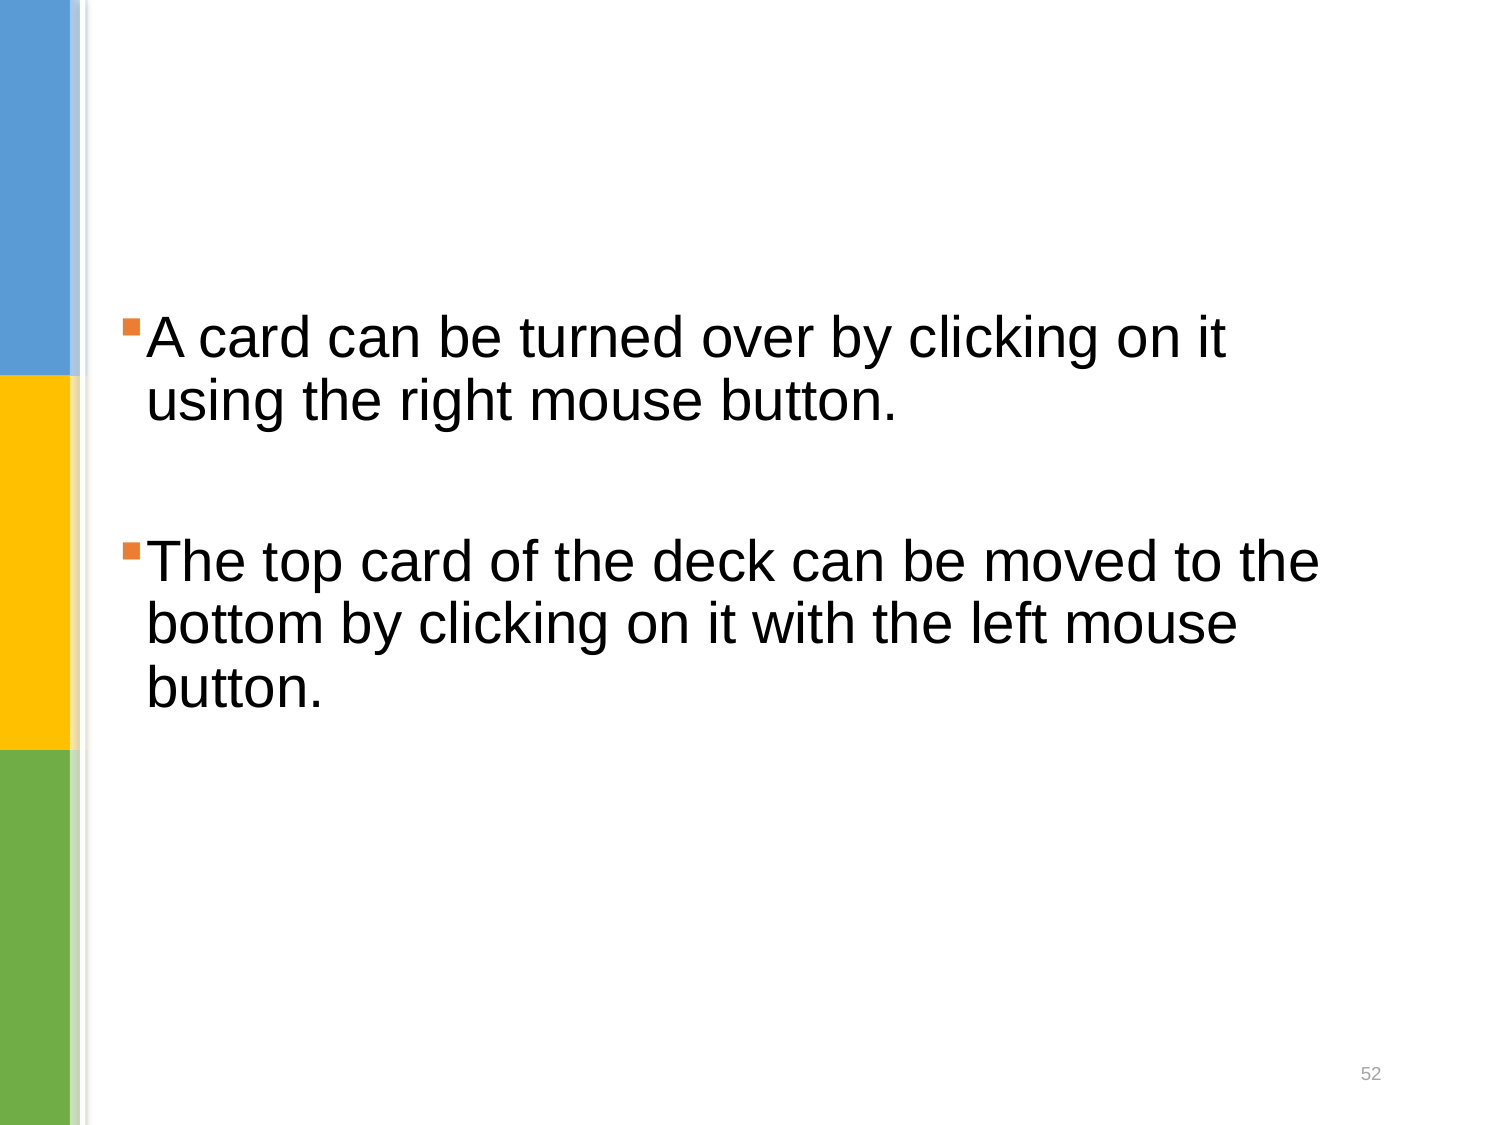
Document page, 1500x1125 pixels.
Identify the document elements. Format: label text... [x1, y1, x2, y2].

list A card can be turned over by clicking on it using the right mouse button. The top card of the deck can be moved to the bottom by clicking on it with the left mouse button. [103, 299, 1397, 1014]
slide_number 52 [993, 1042, 1397, 1103]
